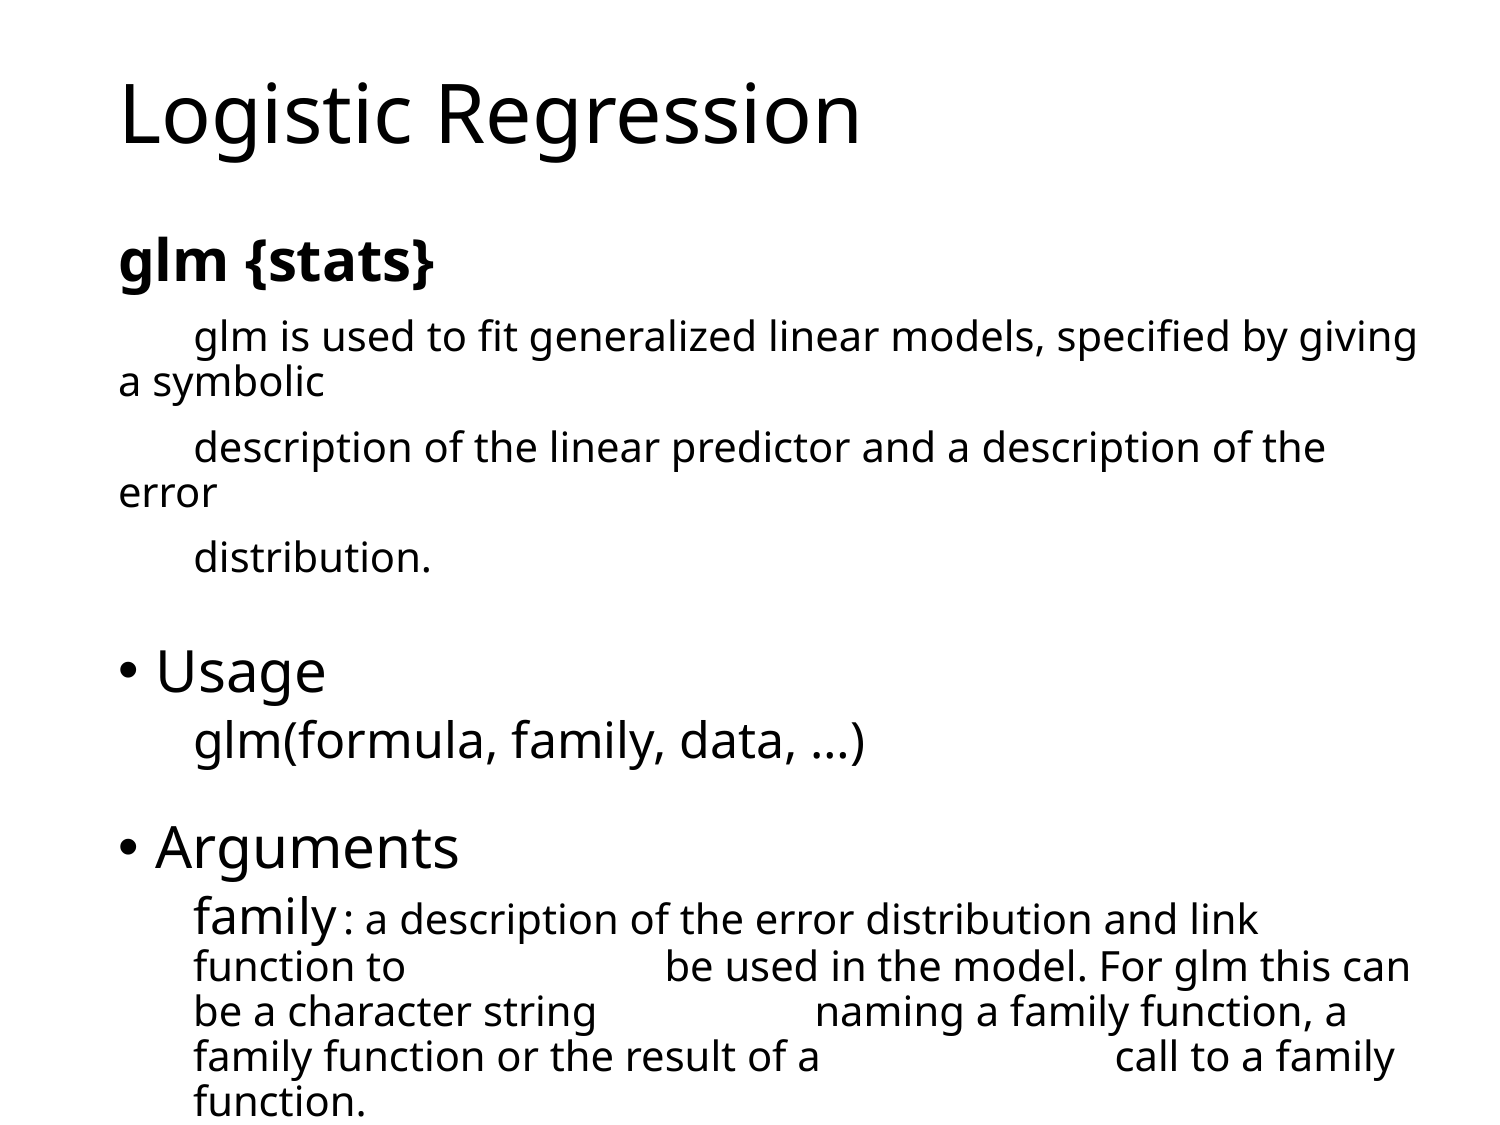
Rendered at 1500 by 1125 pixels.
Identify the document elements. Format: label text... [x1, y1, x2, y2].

list glm {stats} glm is used to fit generalized linear models, specified by giving a symbolic description of the linear predictor and a description of the error distribution. Usage glm(formula, family, data, …) Arguments family : a description of the error distribution and link function to be used in the model. For glm this can be a character string naming a family function, a family function or the result of a call to a family function. [103, 224, 1448, 1098]
title Logistic Regression [103, 59, 1435, 173]
